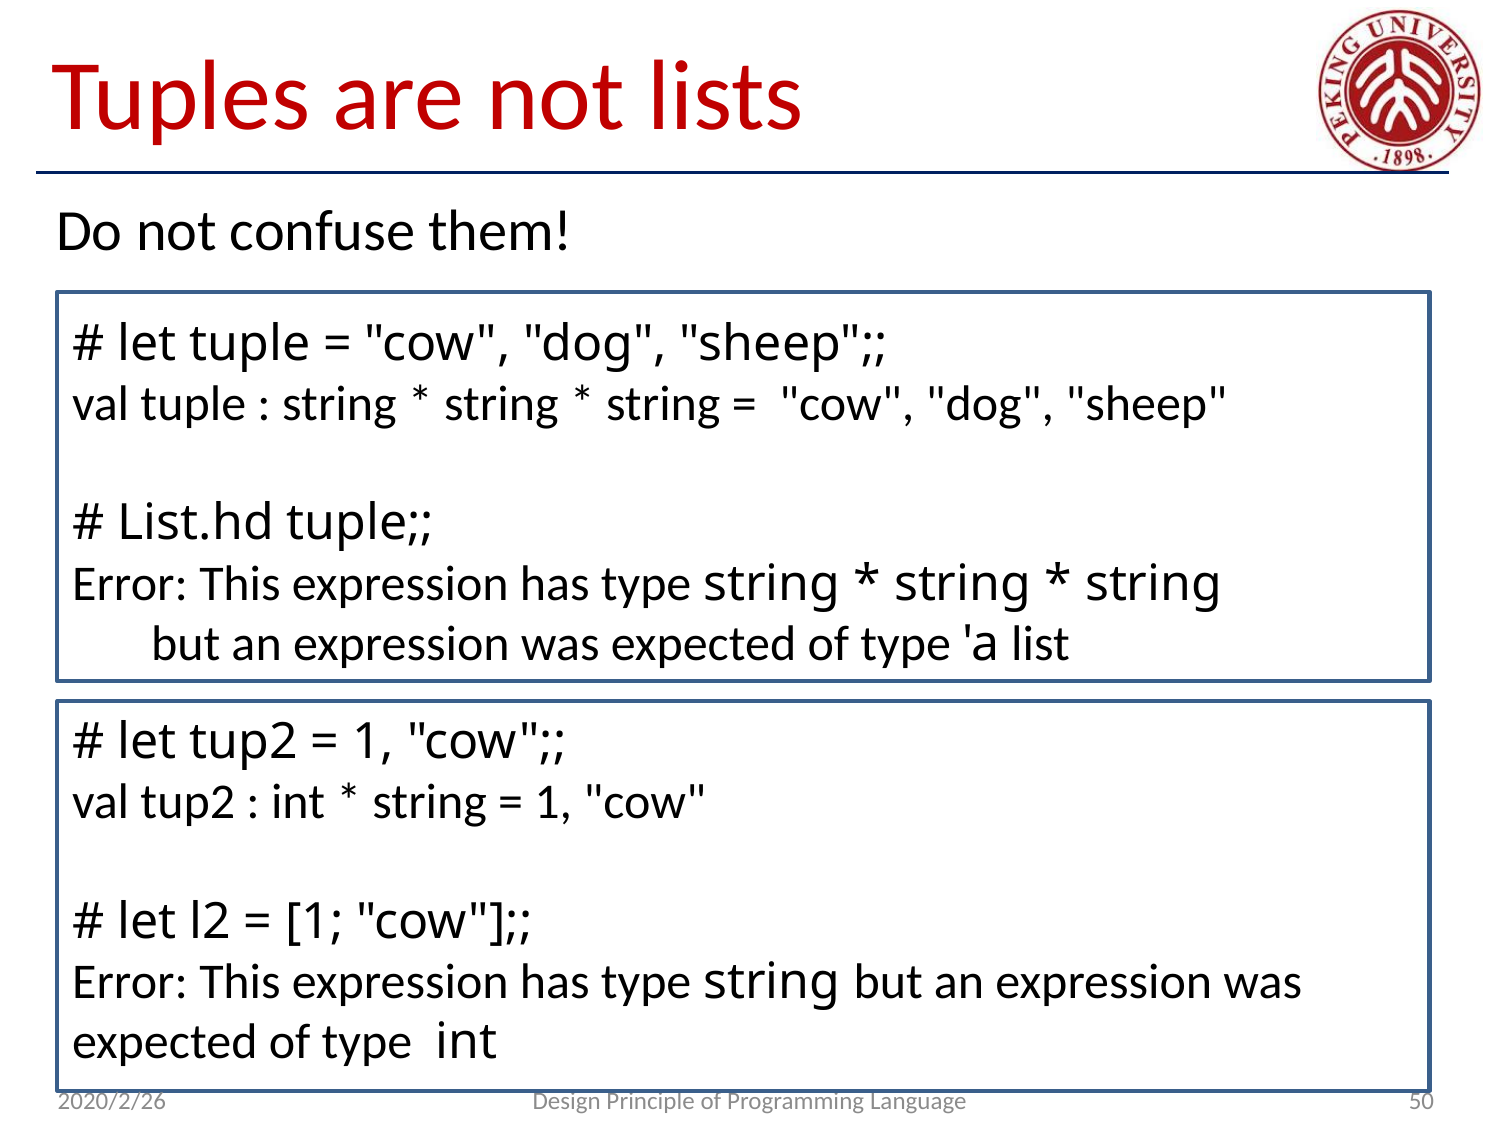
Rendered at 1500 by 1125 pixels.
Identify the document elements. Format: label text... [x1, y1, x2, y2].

text_box [55, 699, 1432, 1069]
text_box # let tup2 = 1, "cow";; val tup2 : int * string = 1, "cow" # let l2 = [1; "cow"];; Error: This expression has type string but an expression was expected of type int [57, 701, 1393, 1076]
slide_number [42, 1069, 393, 1125]
text_box [988, 1076, 1099, 1093]
list Do not confuse them! [41, 184, 1449, 291]
footer Design Principle of Programming Language [512, 1069, 988, 1125]
slide_number 50 [1099, 1069, 1450, 1125]
title Tuples are not lists [36, 19, 1399, 161]
text_box # let tuple = "cow", "dog", "sheep";; val tuple : string * string * string = "cow", "dog", "sheep" # List.hd tuple;; Error: This expression has type string * string * string but an expression was expected of type 'a list [57, 302, 1393, 678]
text_box [55, 290, 1432, 683]
picture [1316, 7, 1483, 174]
text_box [393, 1076, 512, 1093]
